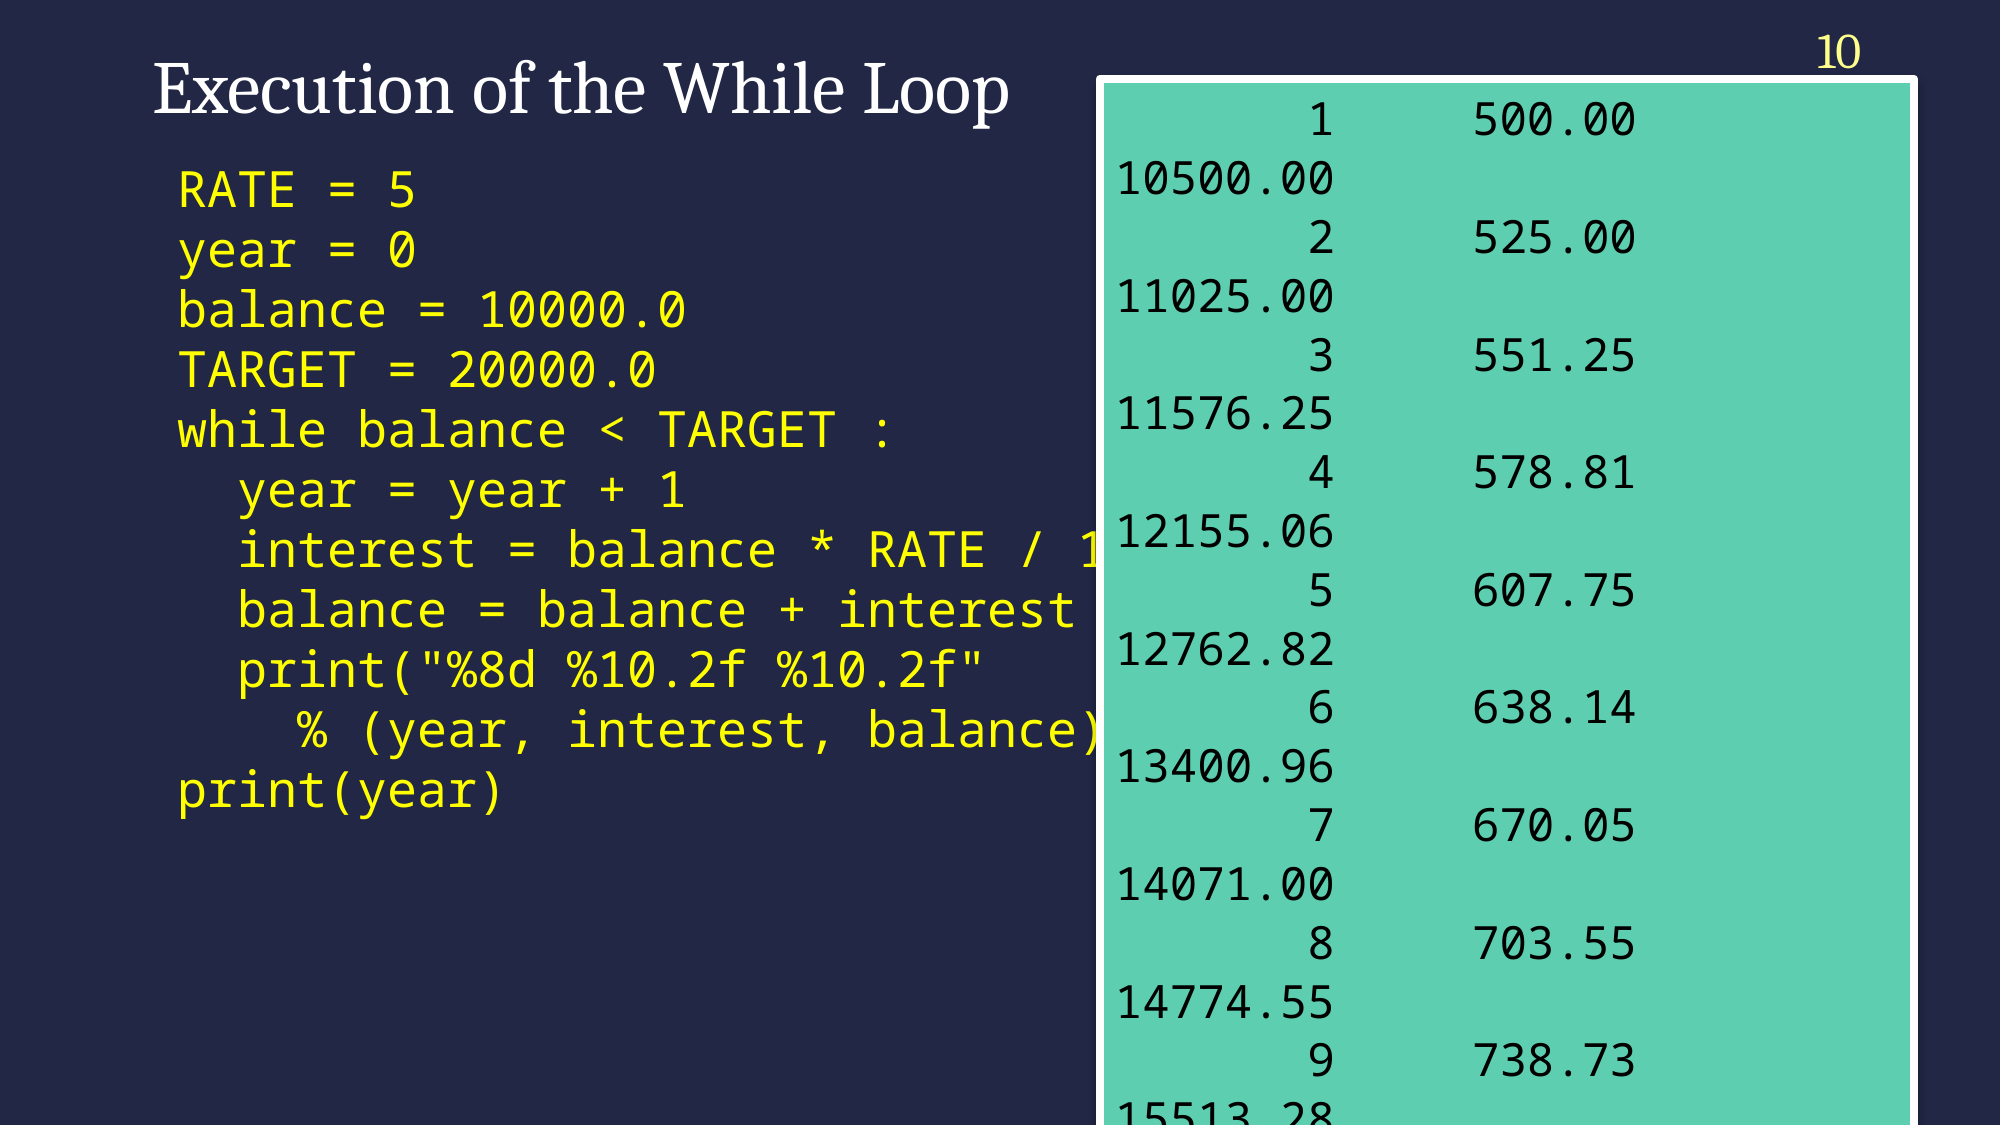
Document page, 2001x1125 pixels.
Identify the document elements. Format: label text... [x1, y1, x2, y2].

title Execution of the While Loop [137, 37, 1760, 141]
text_box RATE = 5 year = 0 balance = 10000.0 TARGET = 20000.0 while balance < TARGET : year = year + 1 interest = balance * RATE / 100 balance = balance + interest print("%8d %10.2f %10.2f" % (year, interest, balance)) print(year) [162, 149, 1091, 825]
slide_number 10 [1760, 18, 1877, 75]
text_box 1 500.00 10500.00 2 525.00 11025.00 3 551.25 11576.25 4 578.81 12155.06 5 607.75 12762.82 6 638.14 13400.96 7 670.05 14071.00 8 703.55 14774.55 9 738.73 15513.28 10 775.66 16288.95 11 814.45 17103.39 12 855.17 17958.56 13 897.93 18856.49 14 942.82 19799.32 15 989.97 20789.28 15 [1096, 75, 1918, 1125]
